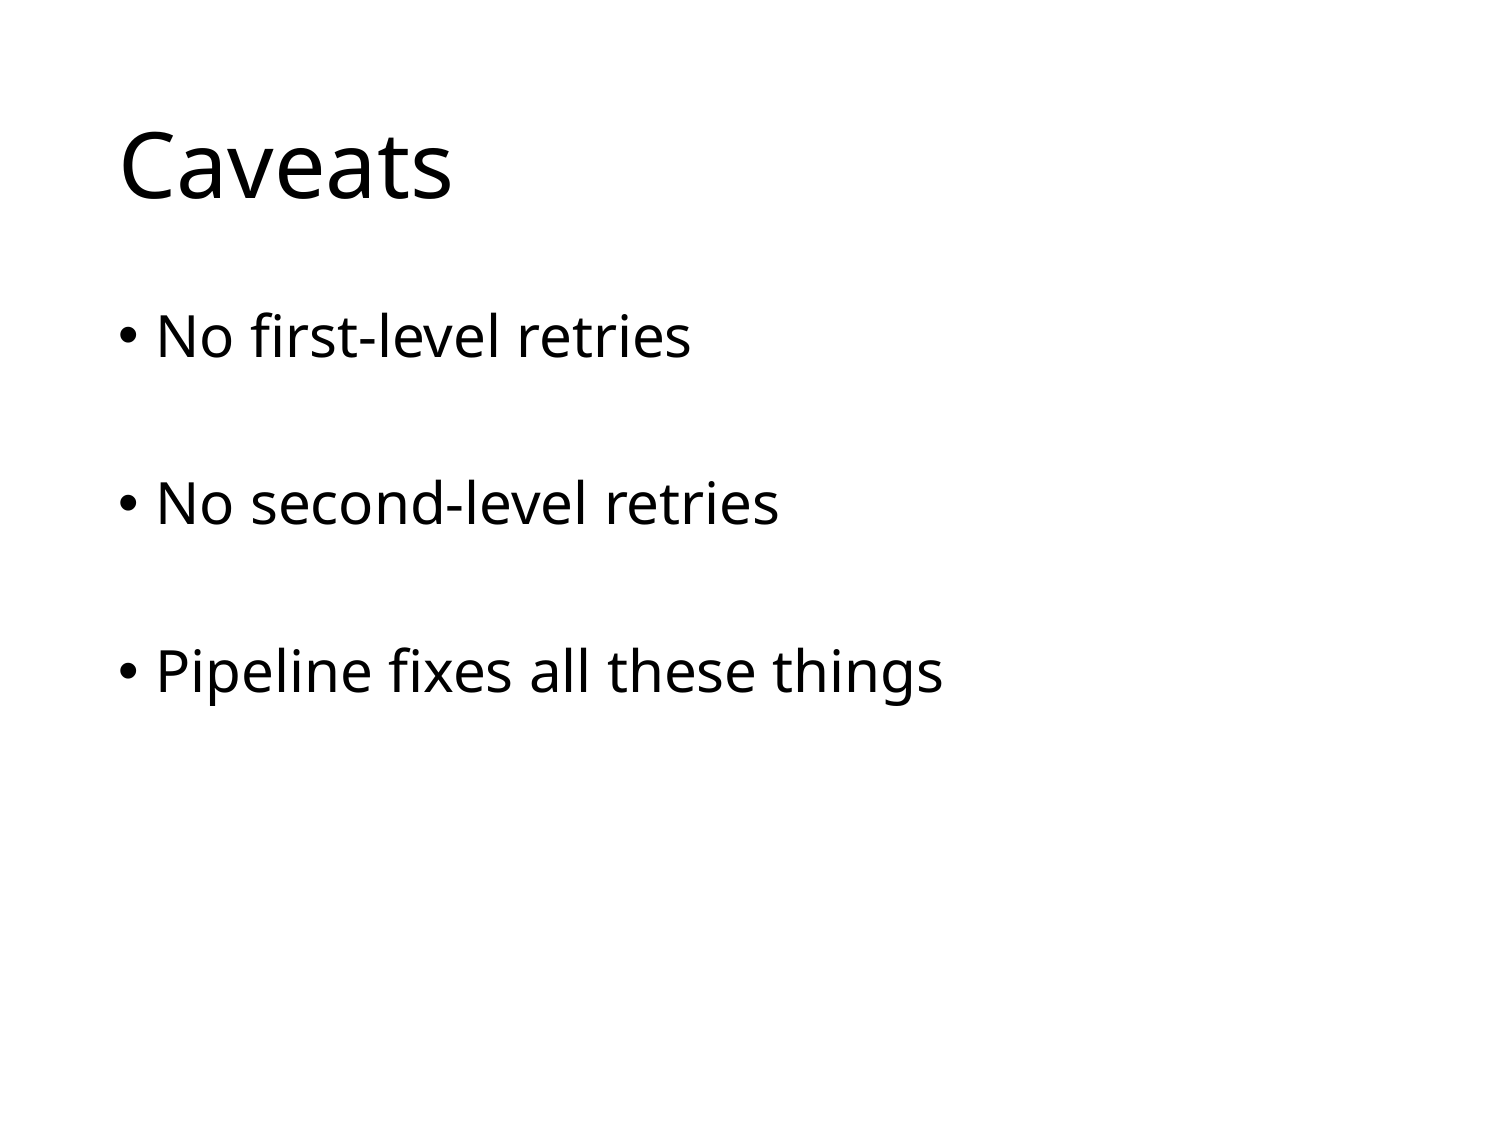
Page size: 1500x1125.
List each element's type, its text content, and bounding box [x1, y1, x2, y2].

title Caveats [103, 59, 1397, 278]
list No first-level retries No second-level retries Pipeline fixes all these things [103, 299, 1397, 1014]
